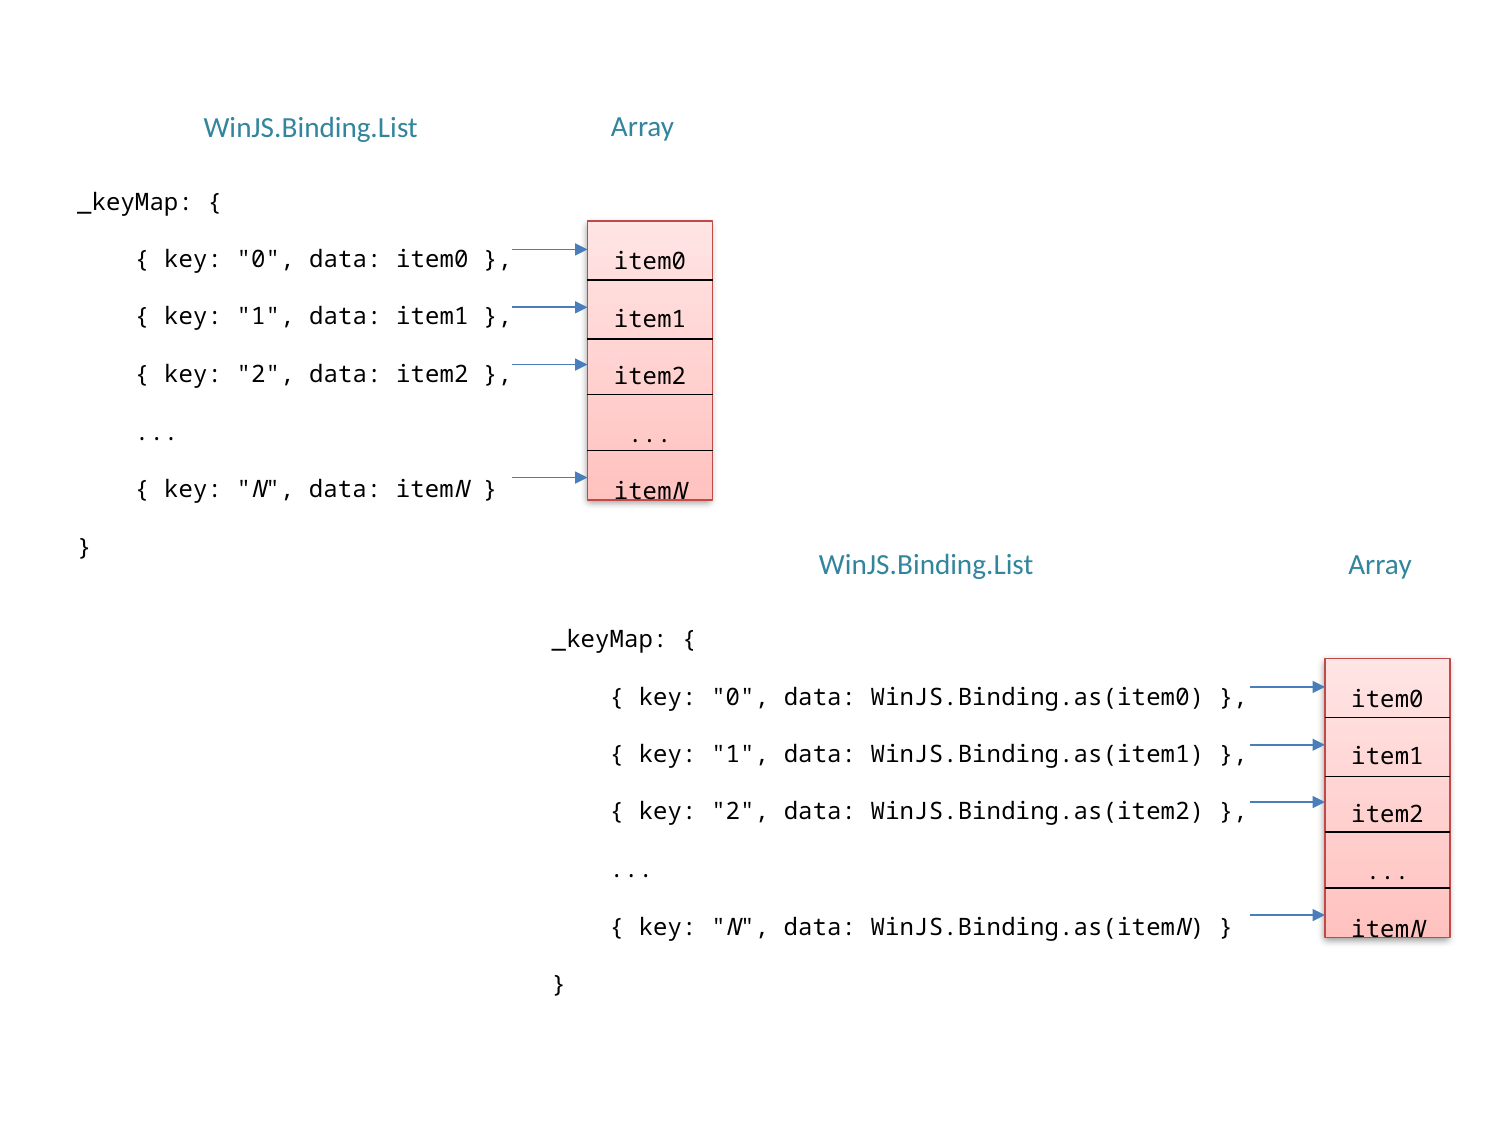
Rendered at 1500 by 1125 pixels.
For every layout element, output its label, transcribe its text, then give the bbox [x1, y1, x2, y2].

text_box WinJS.Binding.List [804, 538, 1049, 587]
text_box item0 item1 item2 ... itemN [587, 340, 713, 394]
text_box WinJS.Binding.List [188, 100, 434, 149]
text_box item0 item1 item2 ... itemN [1324, 658, 1451, 717]
text_box Array [596, 100, 690, 150]
text_box item0 item1 item2 ... itemN [587, 220, 713, 279]
text_box _keyMap: { { key: "0", data: WinJS.Binding.as(item0) }, { key: "1", data: WinJS.Binding.as(item1) }, { key: "2", data: WinJS.Binding.as(item2) }, ... { key: "N", data: WinJS.Binding.as(itemN) } } [536, 587, 1263, 1005]
text_box item0 item1 item2 ... itemN [587, 396, 713, 450]
text_box item0 item1 item2 ... itemN [587, 452, 713, 501]
text_box Array [1333, 537, 1427, 588]
text_box _keyMap: { { key: "0", data: item0 }, { key: "1", data: item1 }, { key: "2", data: item2 }, ... { key: "N", data: itemN } } [62, 149, 527, 568]
text_box item0 item1 item2 ... itemN [587, 281, 713, 338]
text_box item0 item1 item2 ... itemN [1324, 889, 1451, 938]
text_box item0 item1 item2 ... itemN [1324, 777, 1451, 831]
text_box item0 item1 item2 ... itemN [1324, 833, 1451, 887]
text_box item0 item1 item2 ... itemN [1324, 718, 1451, 775]
